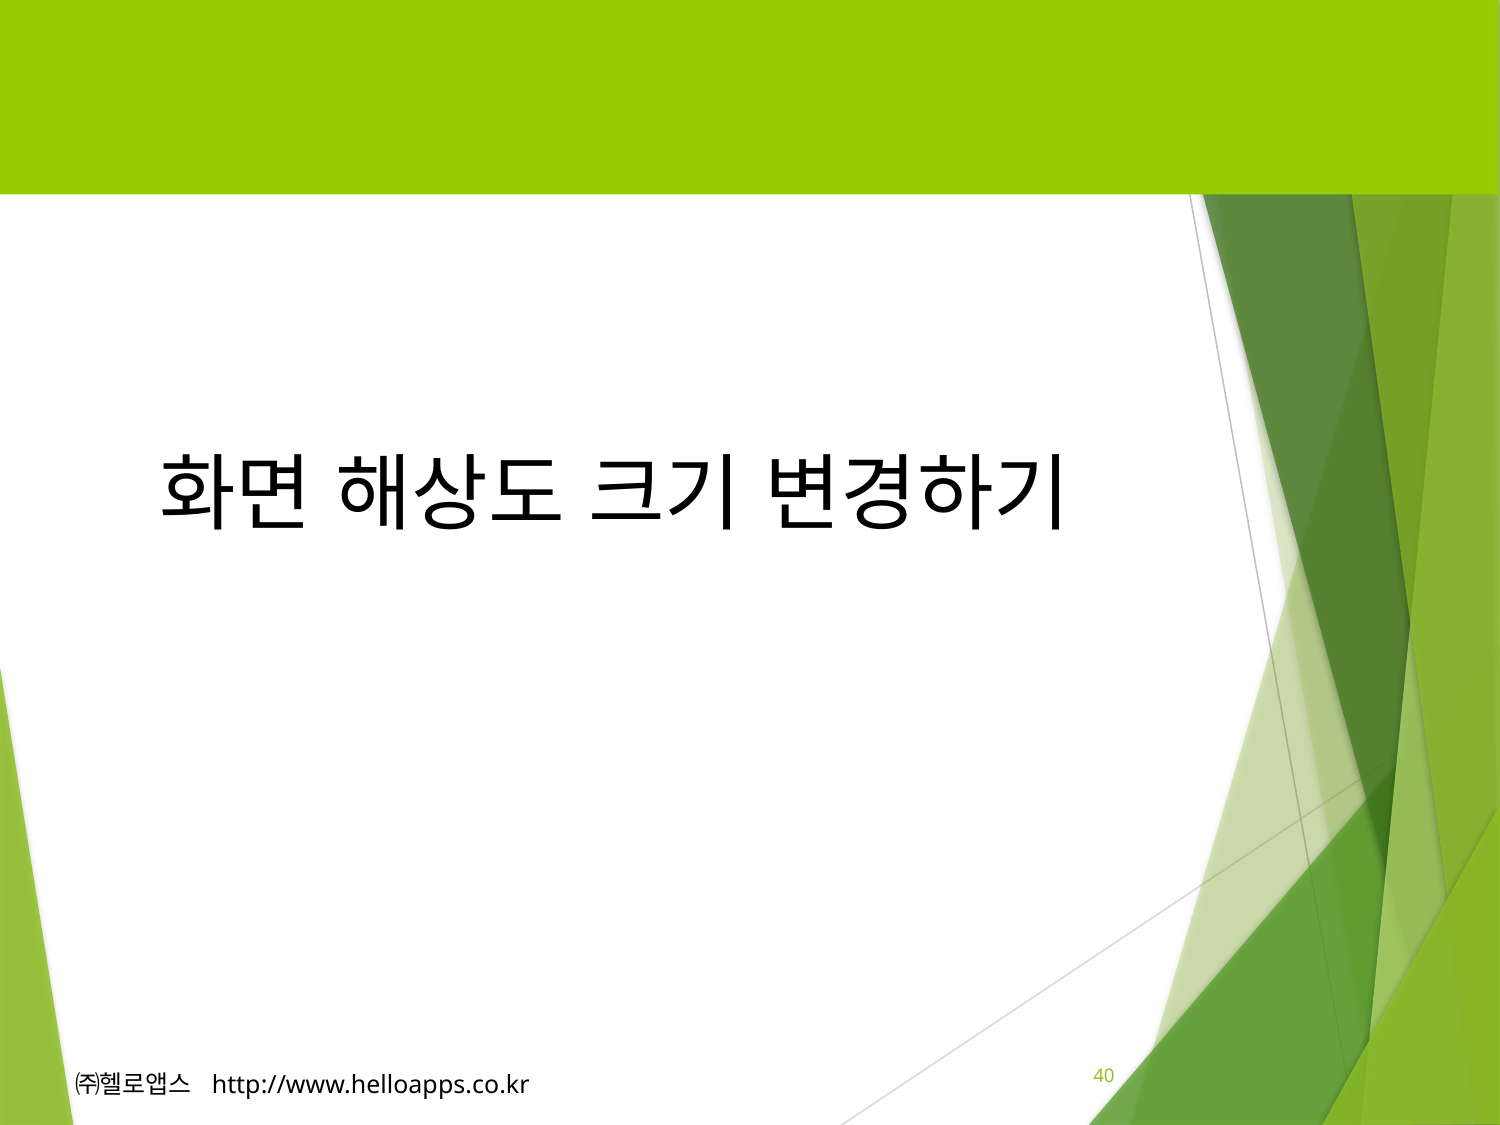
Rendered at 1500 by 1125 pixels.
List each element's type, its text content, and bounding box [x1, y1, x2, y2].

slide_number 40 [1045, 1046, 1130, 1107]
text_box 화면 해상도 크기 변경하기 [144, 432, 1086, 548]
